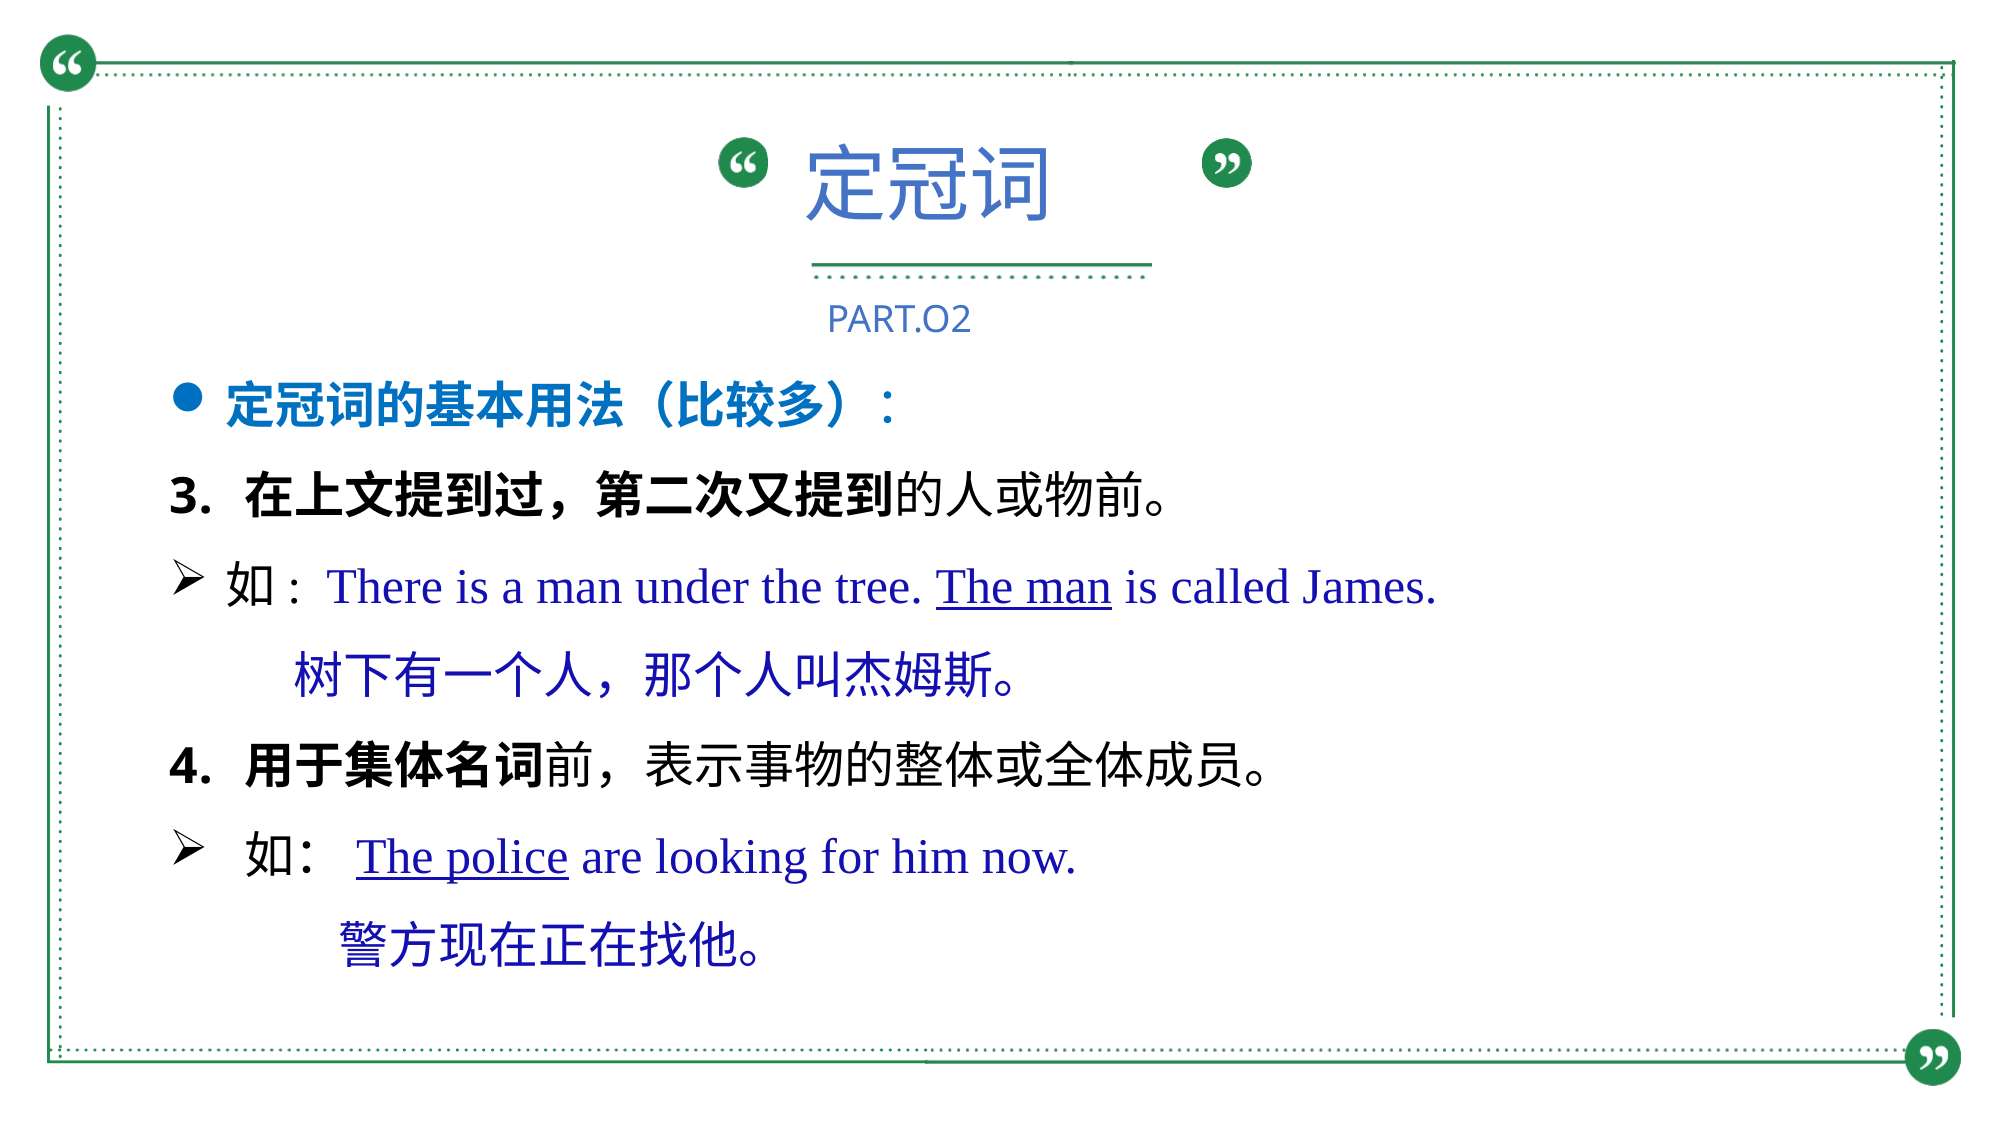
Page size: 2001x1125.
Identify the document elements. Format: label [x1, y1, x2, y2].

text_box [0, 0, 2000, 1125]
text_box [705, 123, 1265, 349]
